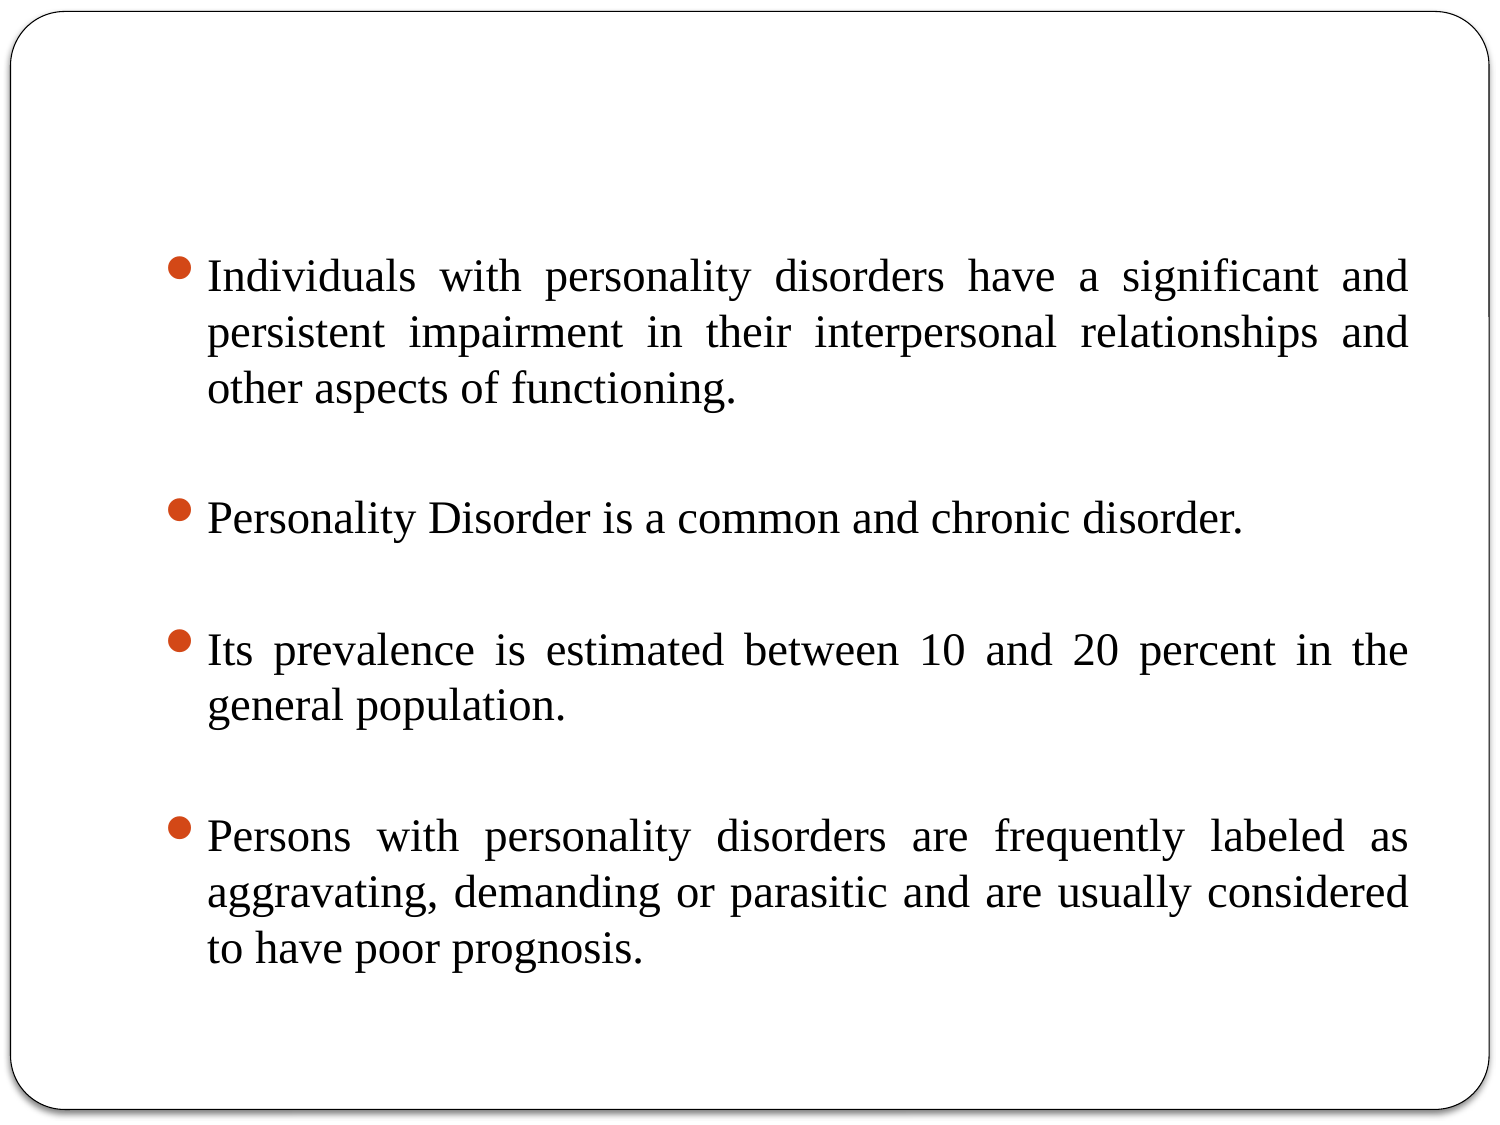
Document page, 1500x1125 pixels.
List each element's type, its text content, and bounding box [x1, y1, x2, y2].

list Individuals with personality disorders have a significant and persistent impairment in their interpersonal relationships and other aspects of functioning. Personality Disorder is a common and chronic disorder. Its prevalence is estimated between 10 and 20 percent in the general population. Persons with personality disorders are frequently labeled as aggravating, demanding or parasitic and are usually considered to have poor prognosis. [150, 237, 1425, 988]
